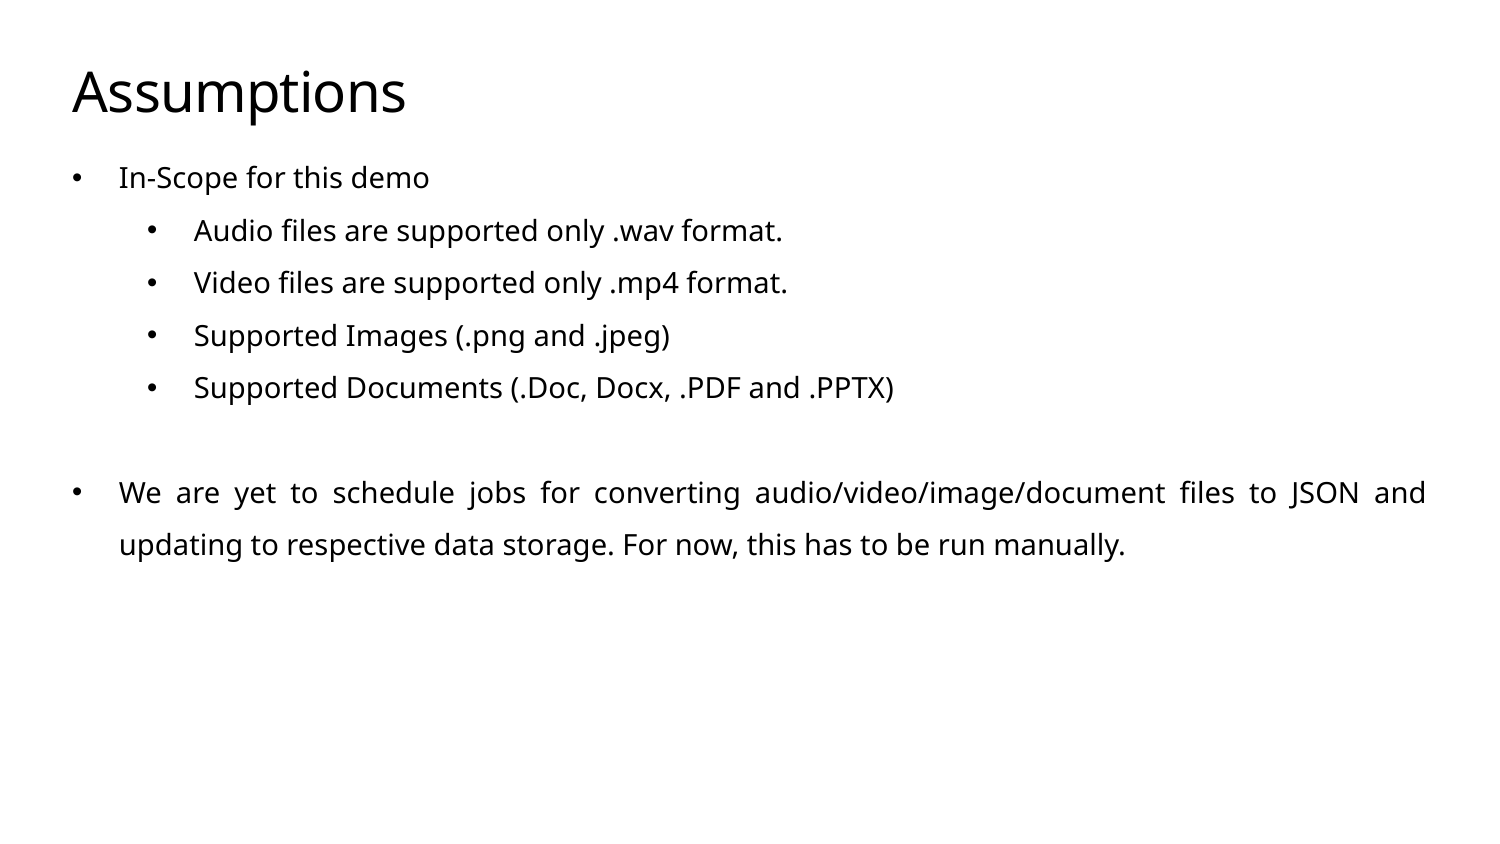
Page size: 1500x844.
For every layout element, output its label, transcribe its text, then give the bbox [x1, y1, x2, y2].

title Assumptions [72, 56, 1428, 125]
text_box In-Scope for this demo Audio files are supported only .wav format. Video files are supported only .mp4 format. Supported Images (.png and .jpeg) Supported Documents (.Doc, Docx, .PDF and .PPTX) We are yet to schedule jobs for converting audio/video/image/document files to JSON and updating to respective data storage. For now, this has to be run manually. [72, 142, 1428, 615]
